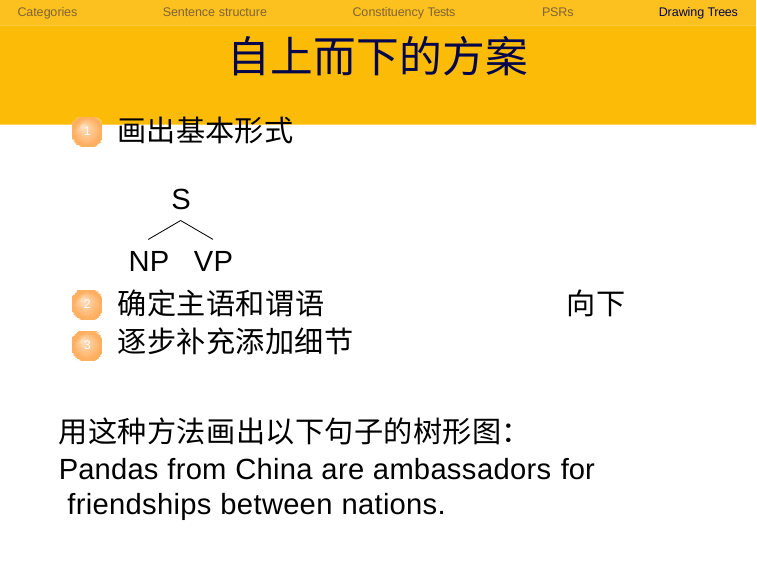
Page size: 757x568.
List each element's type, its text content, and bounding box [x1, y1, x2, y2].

text_box 用这种方法画出以下句子的树形图： Pandas from China are ambassadors for friendships between nations. [56, 411, 598, 520]
picture [72, 116, 103, 147]
picture [72, 290, 103, 320]
picture [72, 331, 103, 362]
text_box 画出基本形式 S NP VP 确定主语和谓语 向下逐步补充添加细节 [115, 109, 651, 359]
title 自上而下的方案 [0, 25, 756, 125]
text_box Categories Sentence structure Constituency Tests PSRs Drawing Trees [17, 1, 741, 19]
